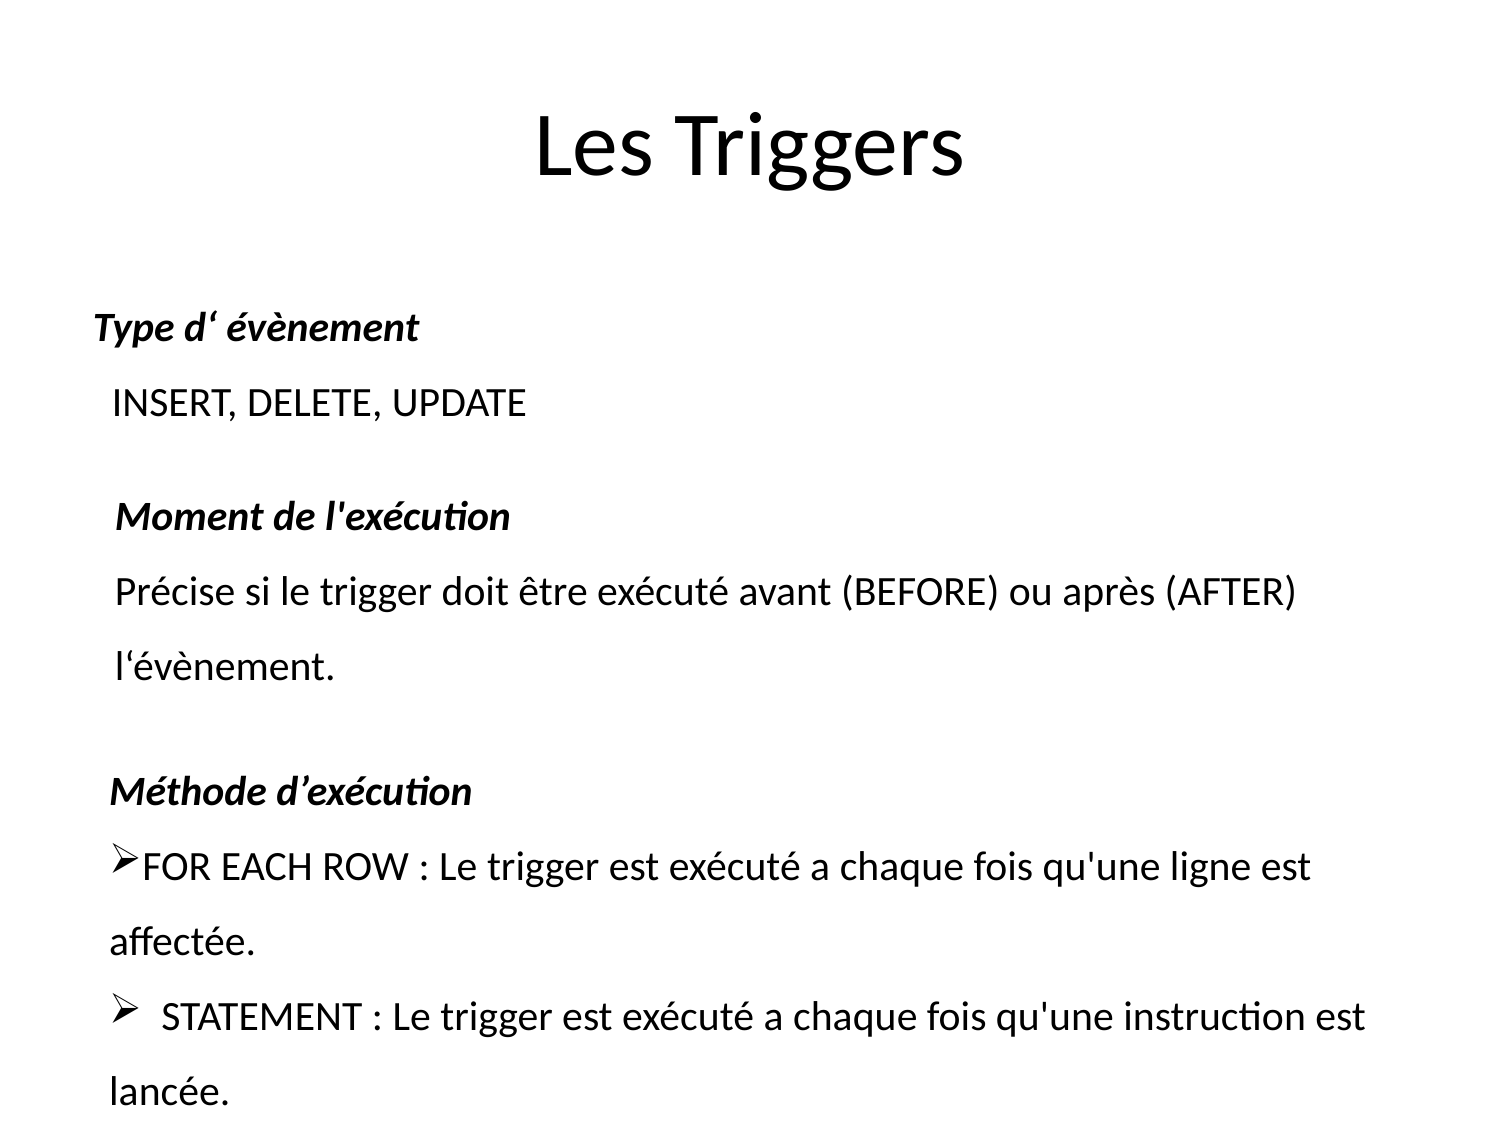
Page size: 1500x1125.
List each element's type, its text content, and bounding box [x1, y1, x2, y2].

title Les Triggers [75, 45, 1425, 233]
text_box Type d‘ évènement INSERT, DELETE, UPDATE [78, 267, 543, 432]
text_box Moment de l'exécution Précise si le trigger doit être exécuté avant (BEFORE) ou après (AFTER) l‘évènement. [100, 456, 1459, 696]
text_box Méthode d’exécution FOR EACH ROW : Le trigger est exécuté a chaque fois qu'une ligne est affectée. STATEMENT : Le trigger est exécuté a chaque fois qu'une instruction est lancée. [94, 731, 1500, 1121]
